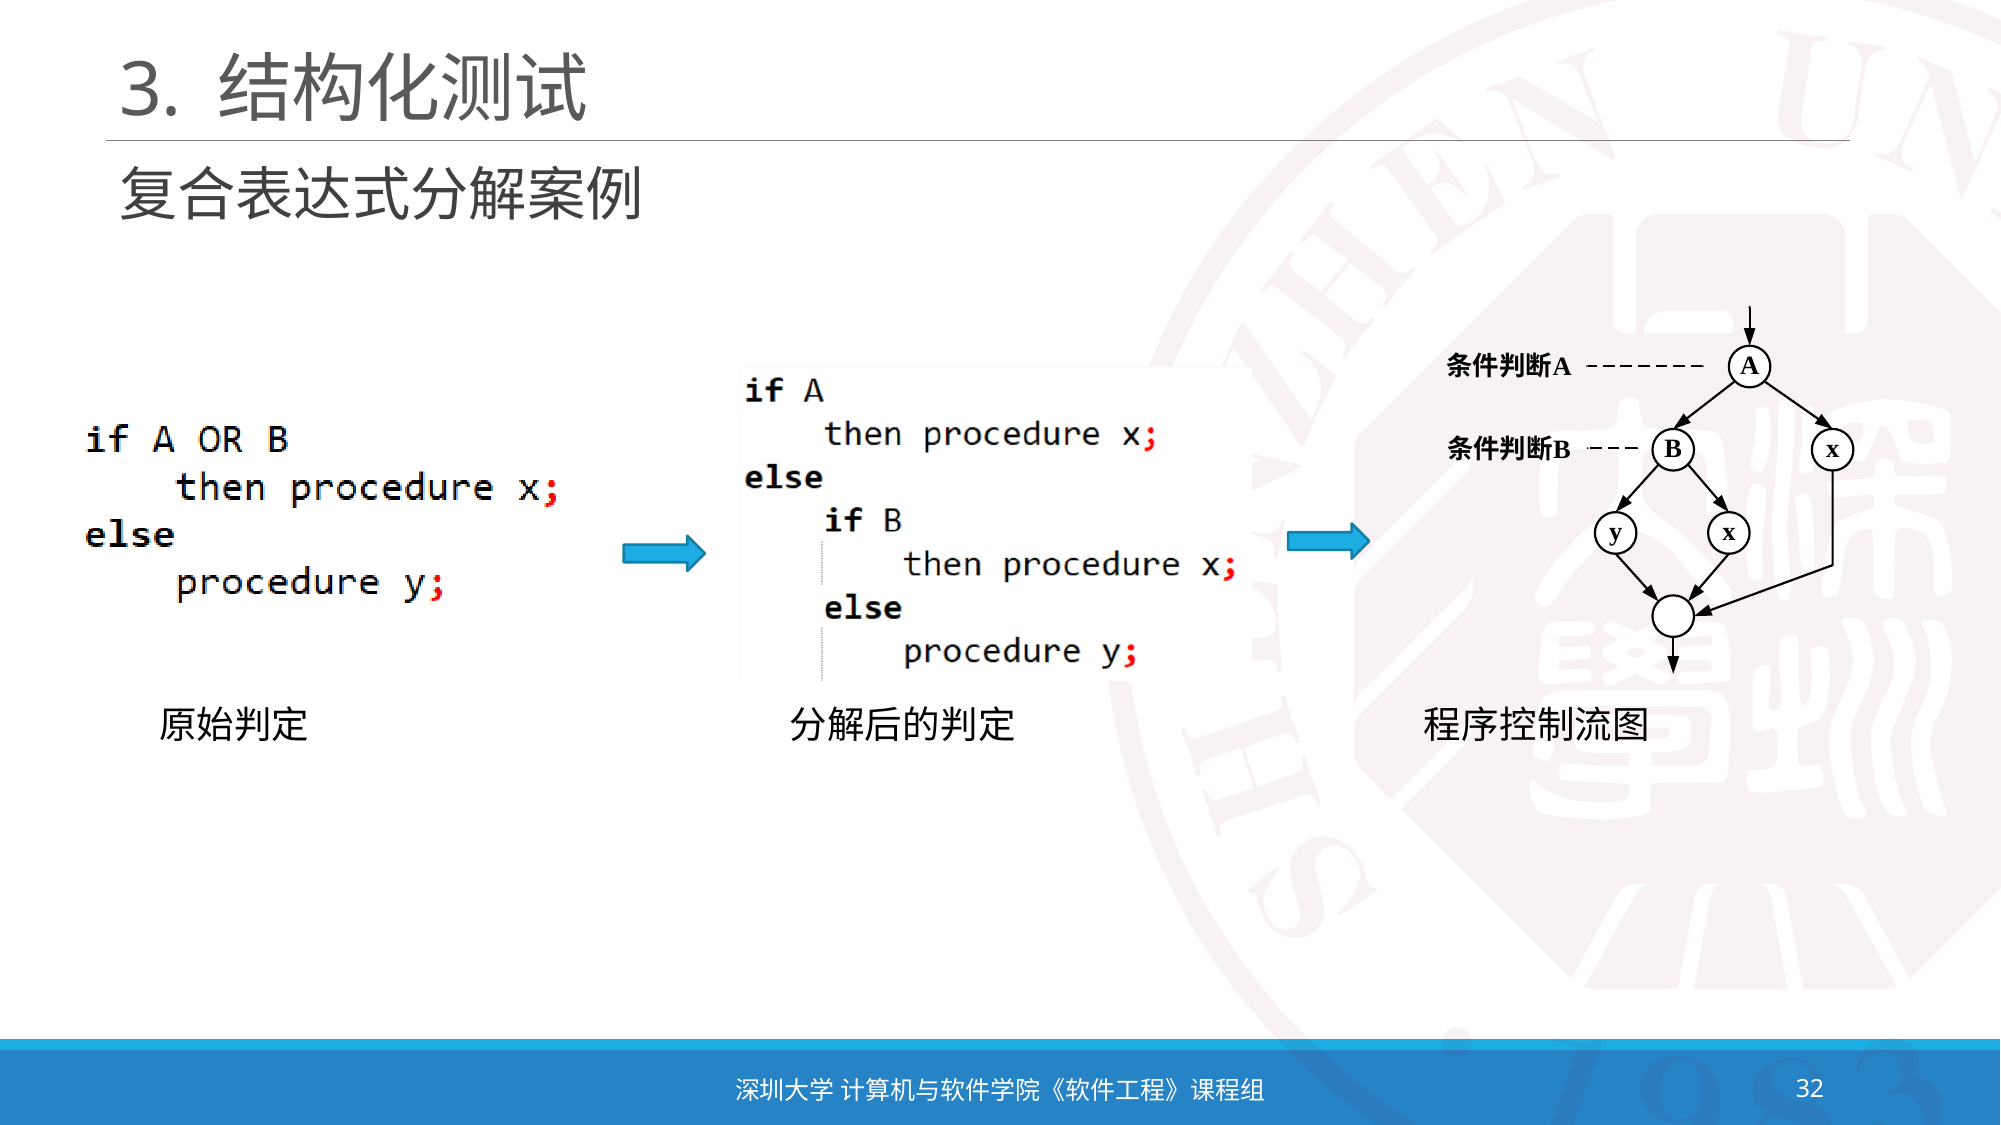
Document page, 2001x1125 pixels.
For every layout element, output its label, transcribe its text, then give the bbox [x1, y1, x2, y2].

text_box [1431, 286, 1856, 694]
title 3. 结构化测试 [104, 0, 1856, 139]
list 复合表达式分解案例 [104, 158, 1878, 1008]
slide_number 32 [1624, 1059, 1840, 1120]
footer 深圳大学 计算机与软件学院《软件工程》课程组 [604, 1059, 1396, 1120]
picture [740, 366, 1253, 681]
picture [81, 415, 576, 615]
text_box [1286, 522, 1371, 560]
text_box [622, 534, 706, 573]
text_box 原始判定 分解后的判定 程序控制流图 [144, 693, 1877, 754]
